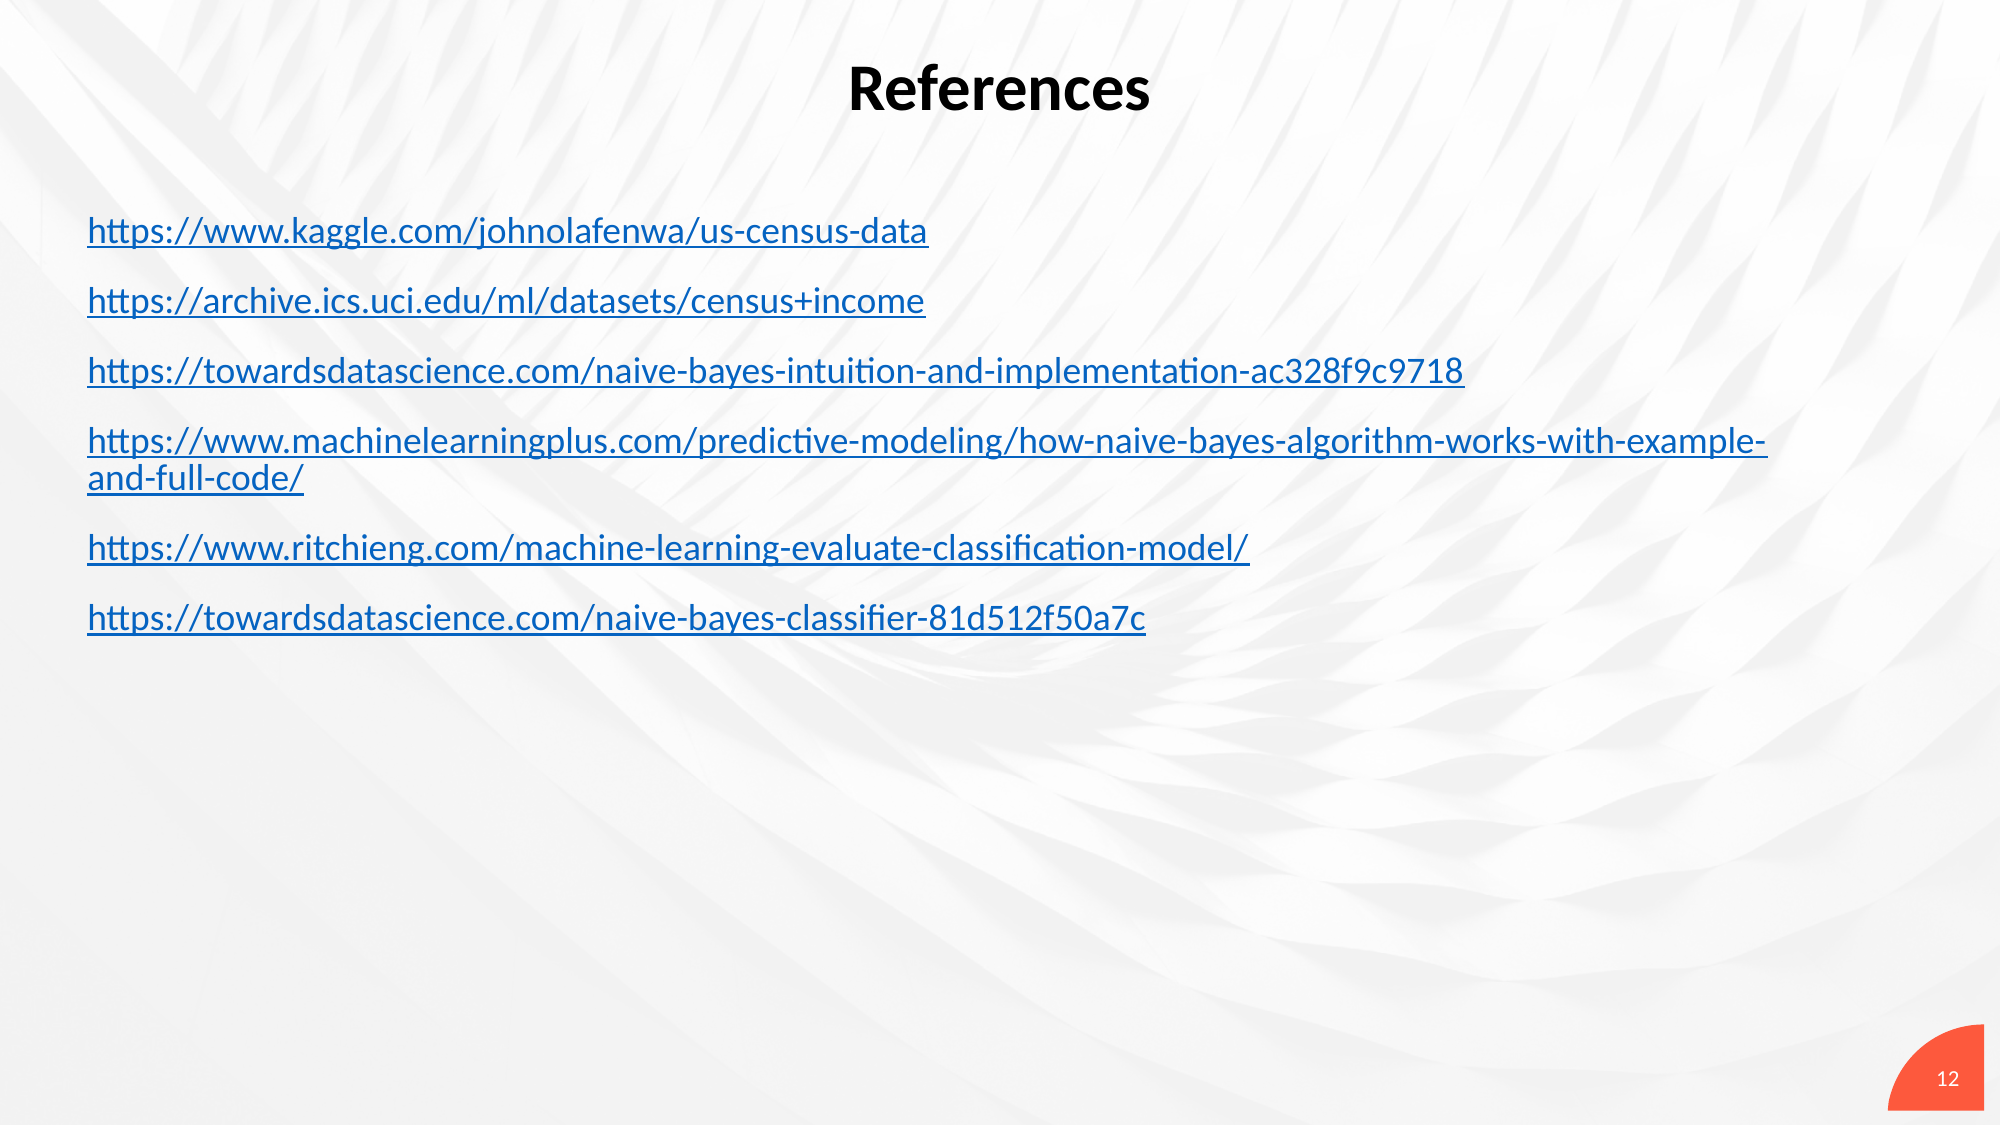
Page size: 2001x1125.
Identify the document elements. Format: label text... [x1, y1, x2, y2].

slide_number ‹#› [1915, 1047, 1981, 1108]
title References [99, 50, 1901, 128]
list https://www.kaggle.com/johnolafenwa/us-census-data https://archive.ics.uci.edu/ml/datasets/census+income https://towardsdatascience.com/naive-bayes-intuition-and-implementation-ac328f9c9718 https://www.machinelearningplus.com/predictive-modeling/how-naive-bayes-algorithm-works-with-example-and-full-code/ https://www.ritchieng.com/machine-learning-evaluate-classification-model/ https://towardsdatascience.com/naive-bayes-classifier-81d512f50a7c [72, 148, 1794, 1014]
